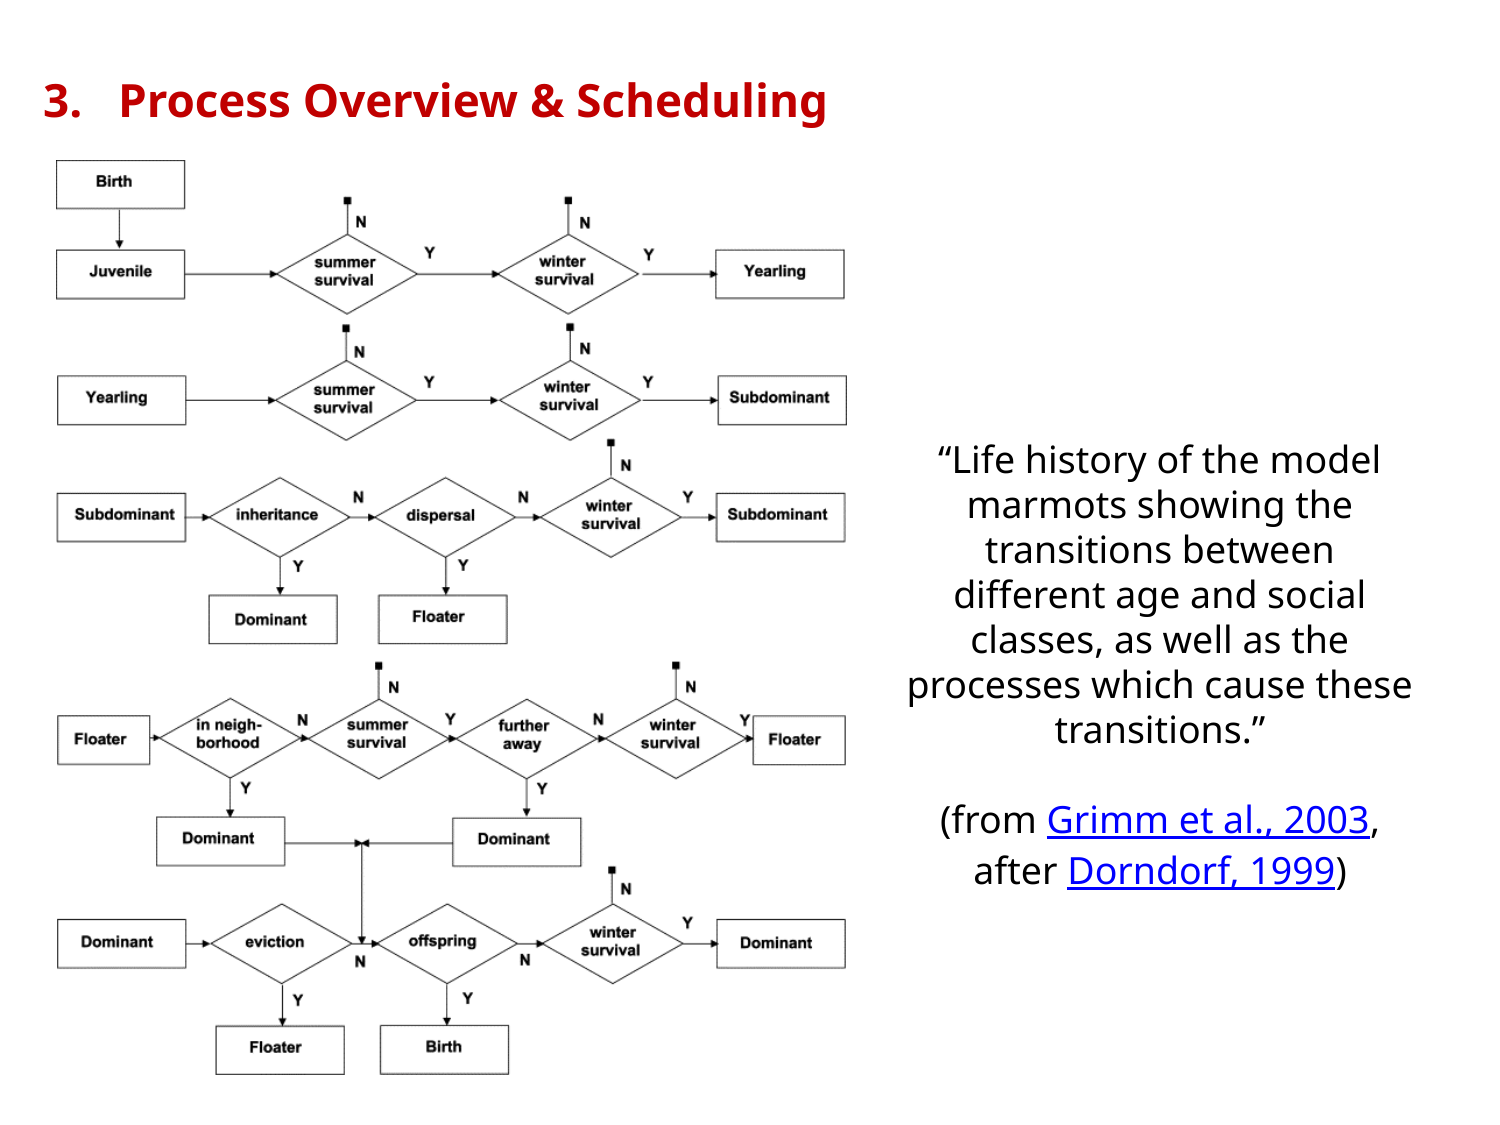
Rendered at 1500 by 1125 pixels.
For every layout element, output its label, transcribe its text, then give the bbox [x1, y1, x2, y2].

text_box Process Overview & Scheduling [28, 37, 1500, 161]
text_box “Life history of the model marmots showing the transitions between different age and social classes, as well as the processes which cause these transitions.” (from Grimm et al., 2003, after Dorndorf, 1999) [890, 428, 1430, 906]
picture [56, 160, 847, 1076]
